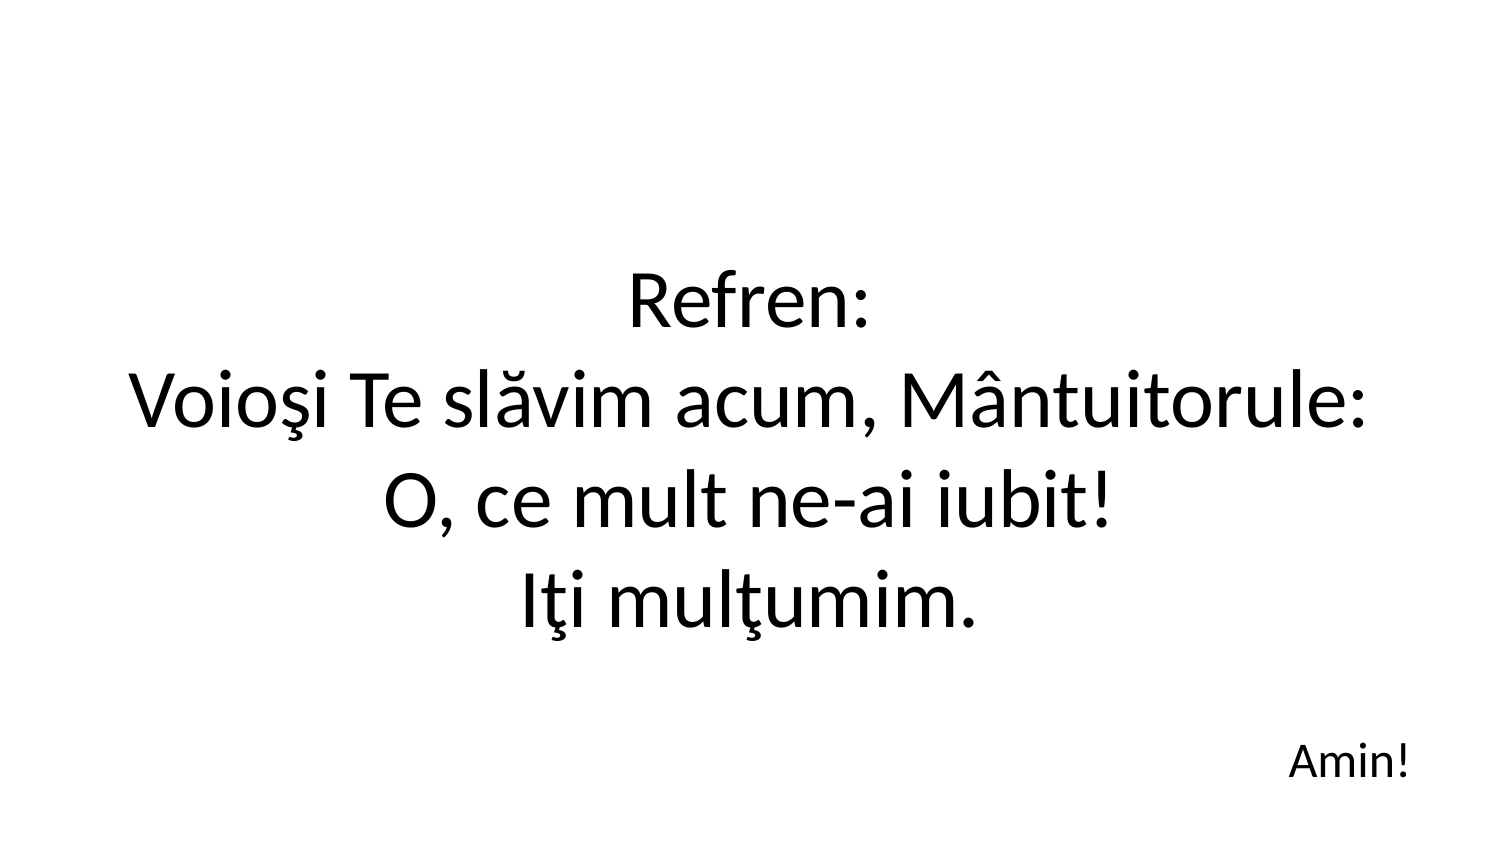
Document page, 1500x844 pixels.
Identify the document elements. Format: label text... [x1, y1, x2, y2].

text_box Amin! [1273, 674, 1427, 795]
text_box Refren: Voioşi Te slăvim acum, Mântuitorule: O, ce mult ne-ai iubit! Iţi mulţumim. [113, 192, 1387, 652]
